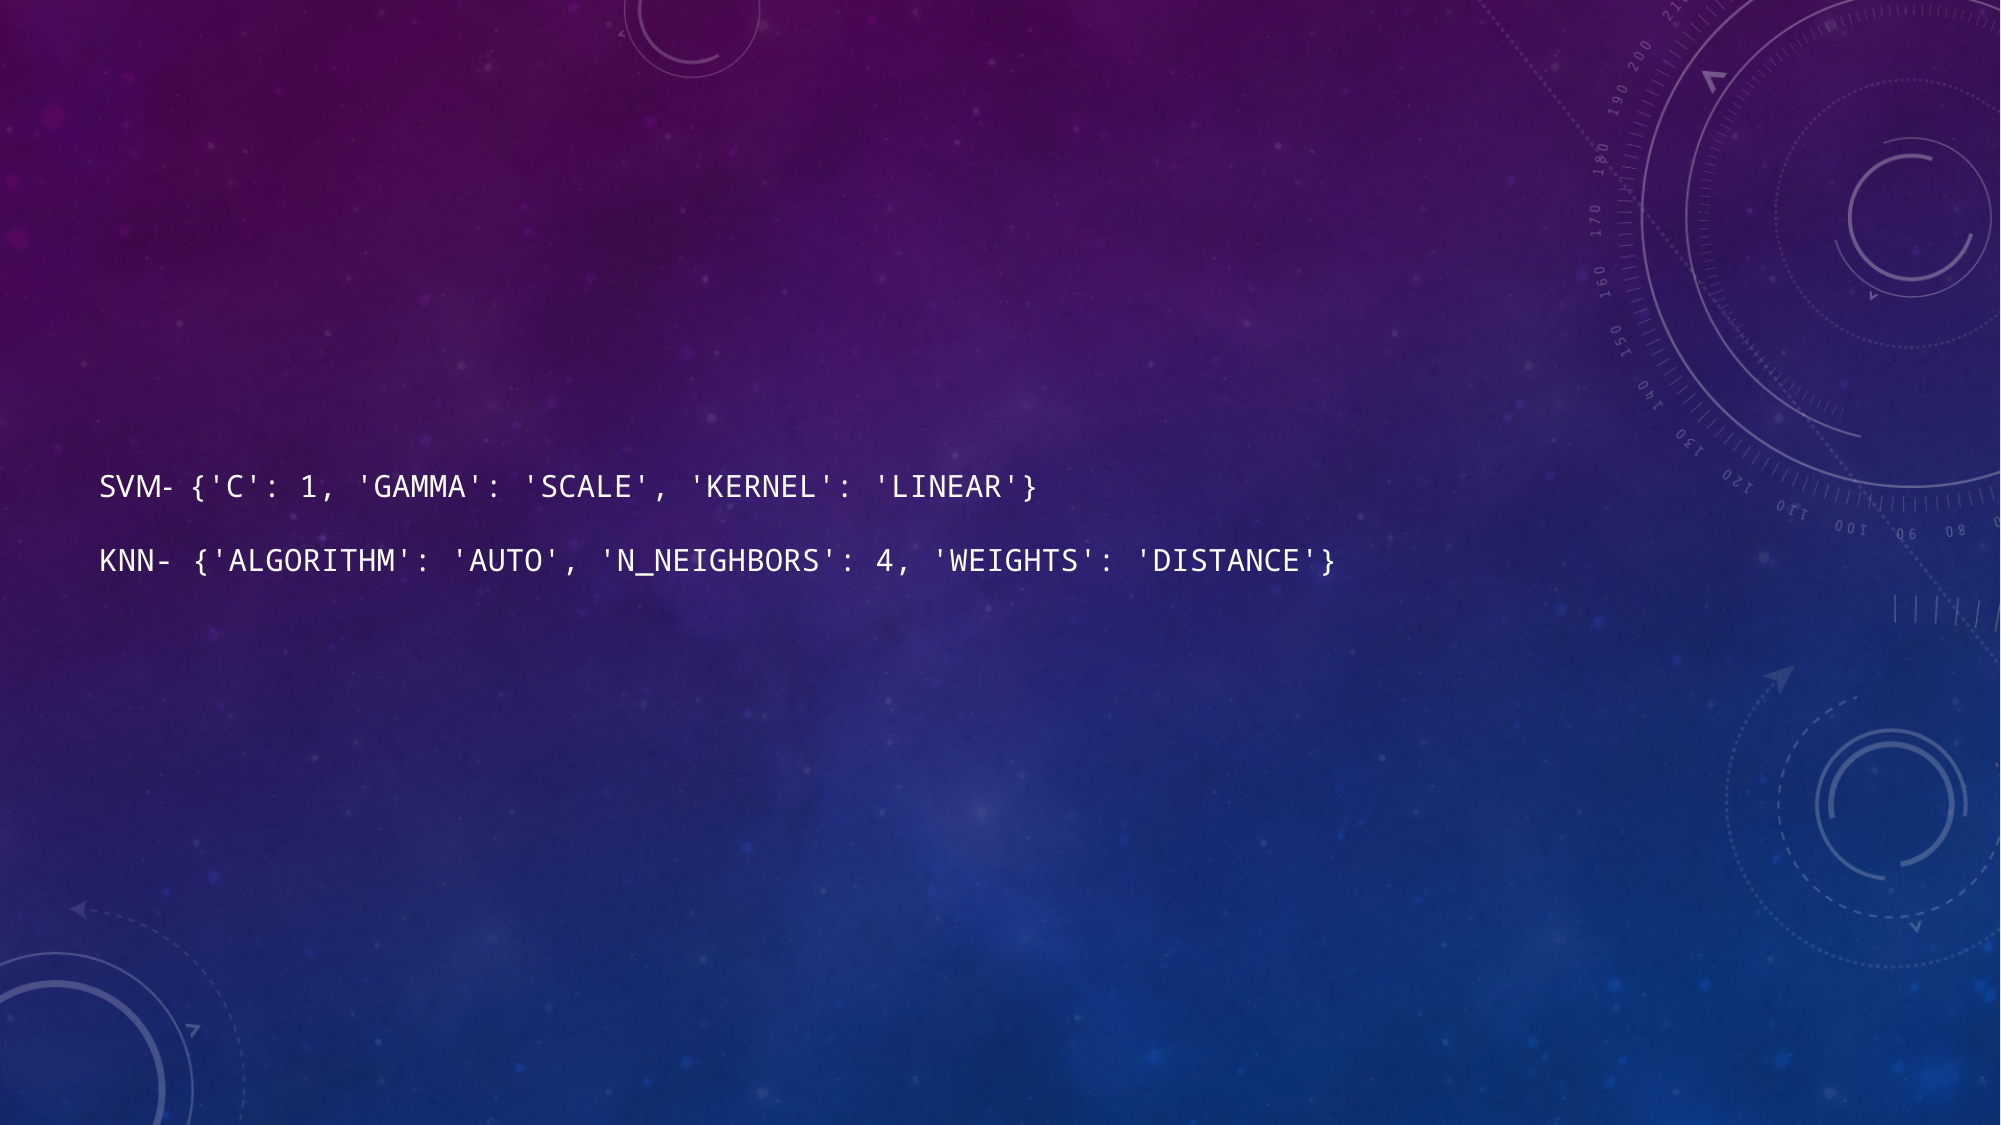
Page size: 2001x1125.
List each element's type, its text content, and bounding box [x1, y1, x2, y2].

picture [0, 0, 2001, 1125]
title SVM- {'C': 1, 'gamma': 'scale', 'kernel': 'linear'} KNN- {'algorithm': 'auto', 'n_neighbors': 4, 'weights': 'distance'} [84, 457, 1747, 697]
